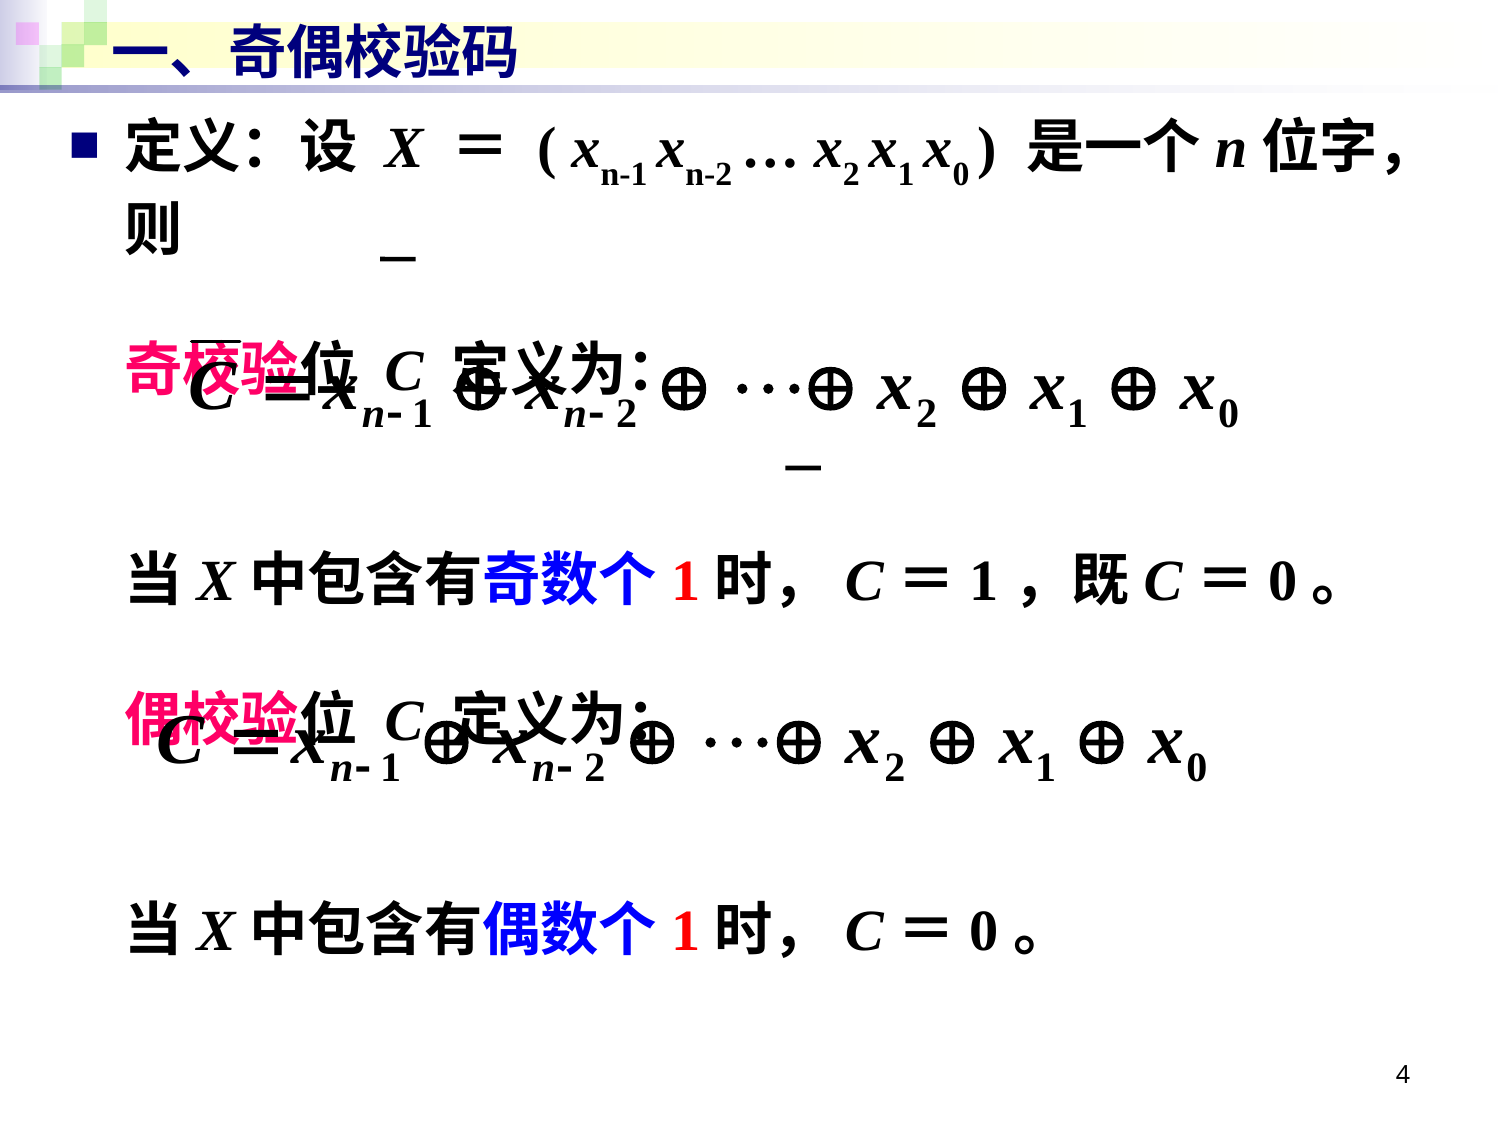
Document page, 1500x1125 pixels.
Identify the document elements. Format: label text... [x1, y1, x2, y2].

list 定义：设 X ＝ ( xn-1 xn-2 … x2 x1 x0 ) 是一个n位字，则 奇校验位 C 定义为： 当X中包含有奇数个1时，C＝1，既C＝0。 偶校验位 C 定义为： 当X中包含有偶数个1时，C＝0。 [52, 101, 1483, 1107]
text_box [179, 326, 1250, 446]
title 一、奇偶校验码 [96, 6, 1448, 94]
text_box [147, 691, 1219, 799]
